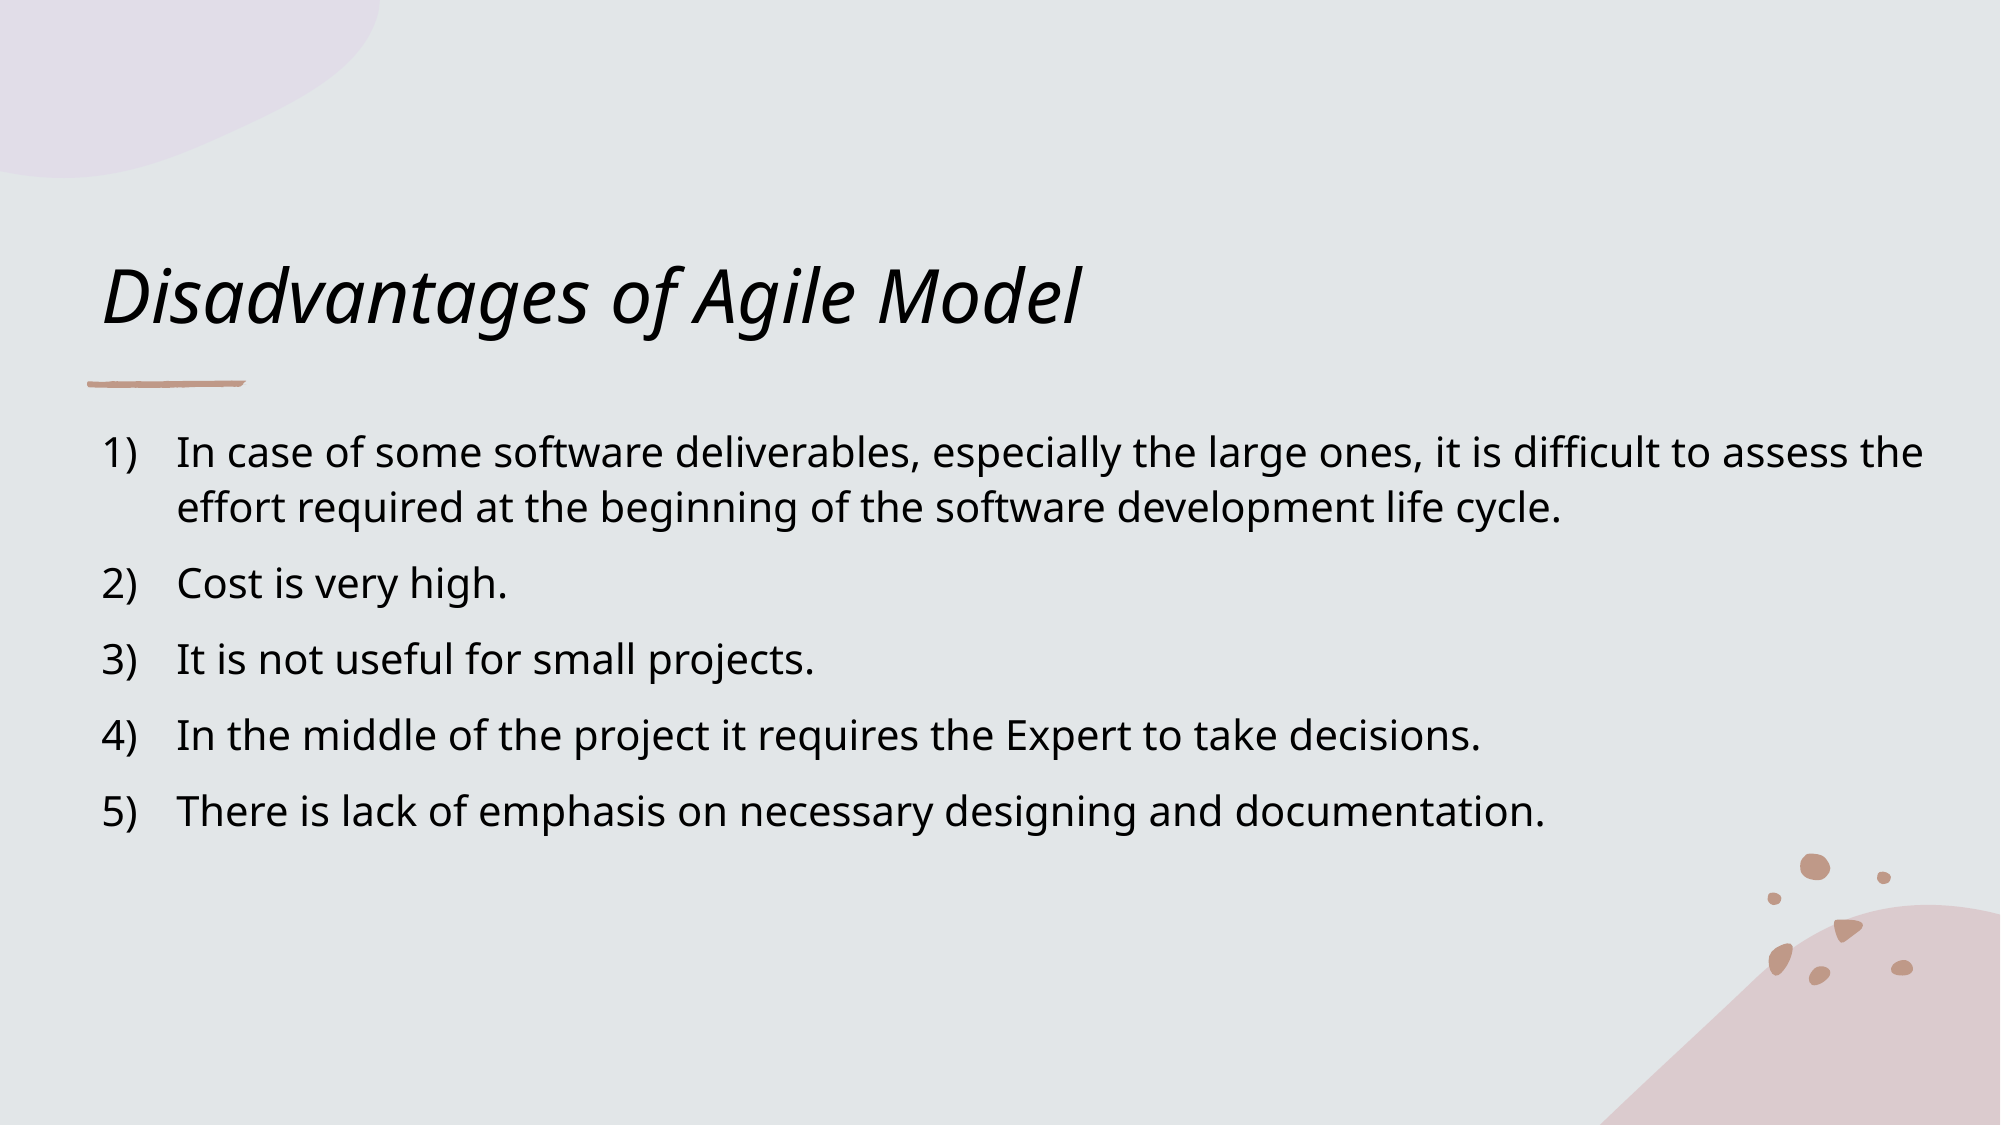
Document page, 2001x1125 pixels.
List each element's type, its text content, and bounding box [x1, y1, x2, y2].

title Disadvantages of Agile Model [86, 129, 1740, 347]
list In case of some software deliverables, especially the large ones, it is difficult to assess the effort required at the beginning of the software development life cycle. Cost is very high. It is not useful for small projects. In the middle of the project it requires the Expert to take decisions. There is lack of emphasis on necessary designing and documentation. [86, 413, 1974, 1014]
